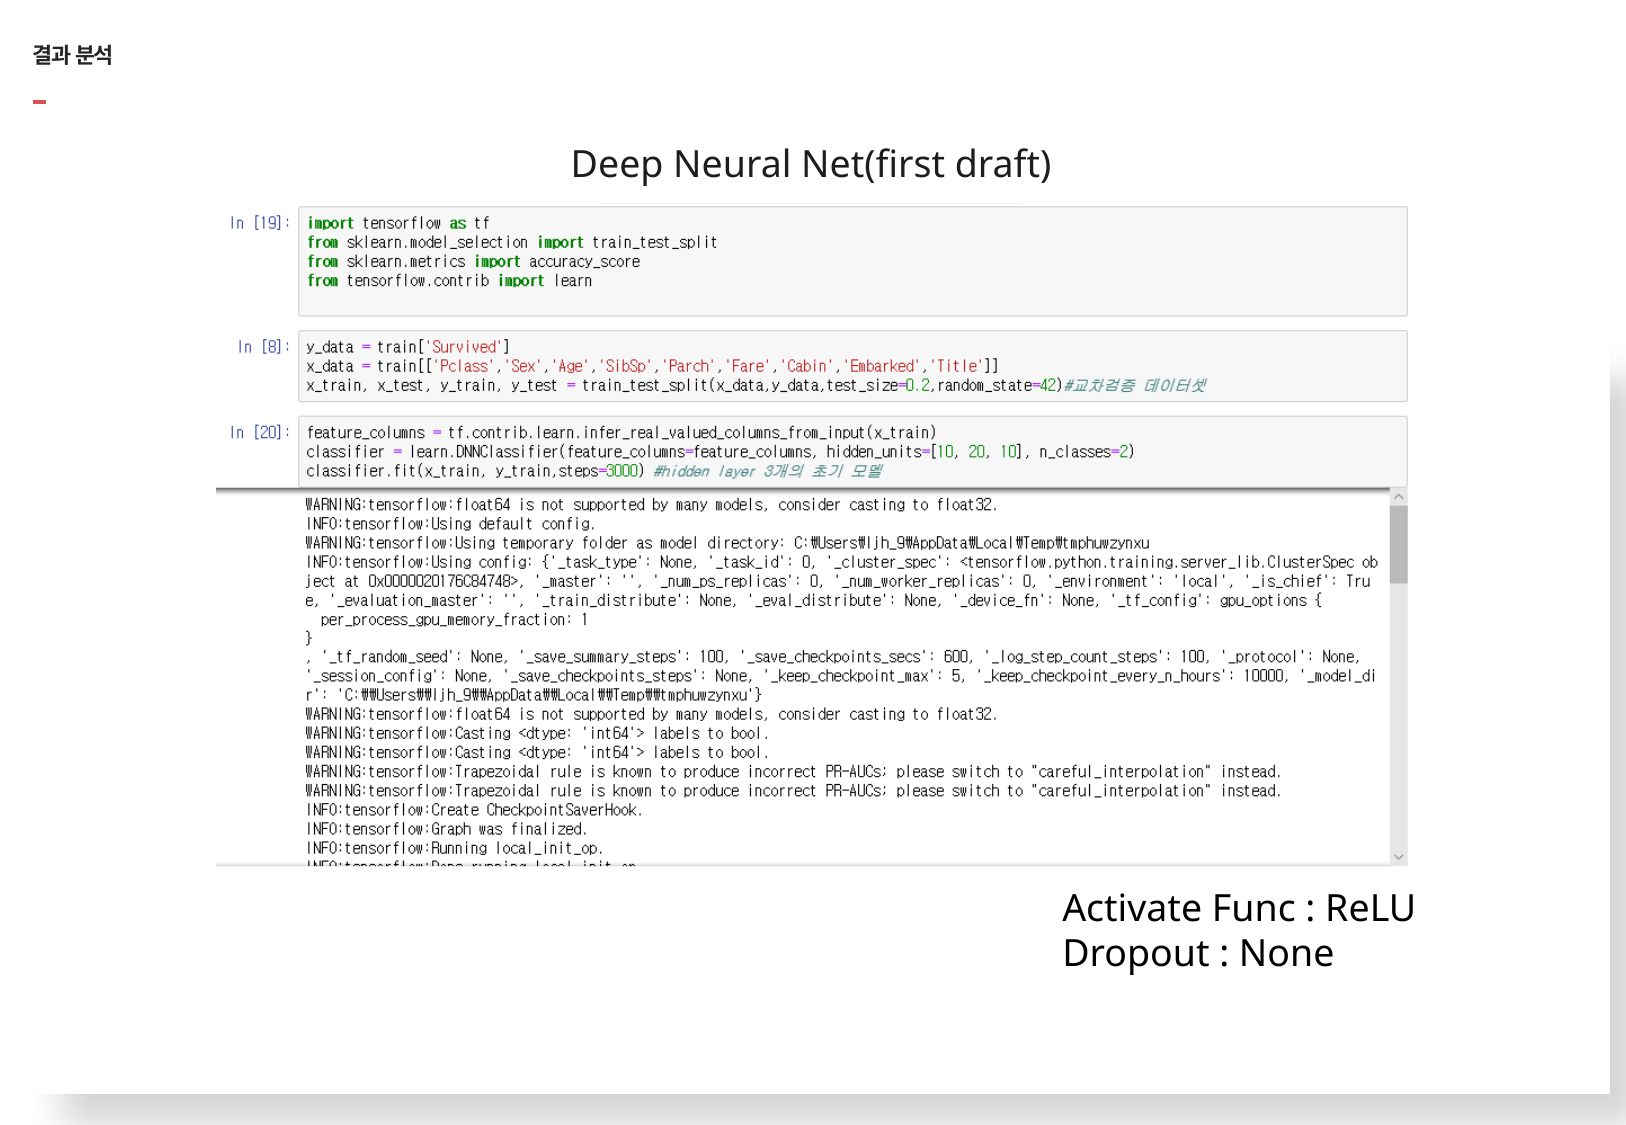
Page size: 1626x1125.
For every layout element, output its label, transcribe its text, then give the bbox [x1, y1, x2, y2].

picture [216, 204, 1409, 874]
title 결과 분석 [32, 19, 482, 90]
text_box Deep Neural Net(first draft) [215, 134, 1408, 192]
text_box Activate Func : ReLU Dropout : None [1047, 876, 1432, 1027]
